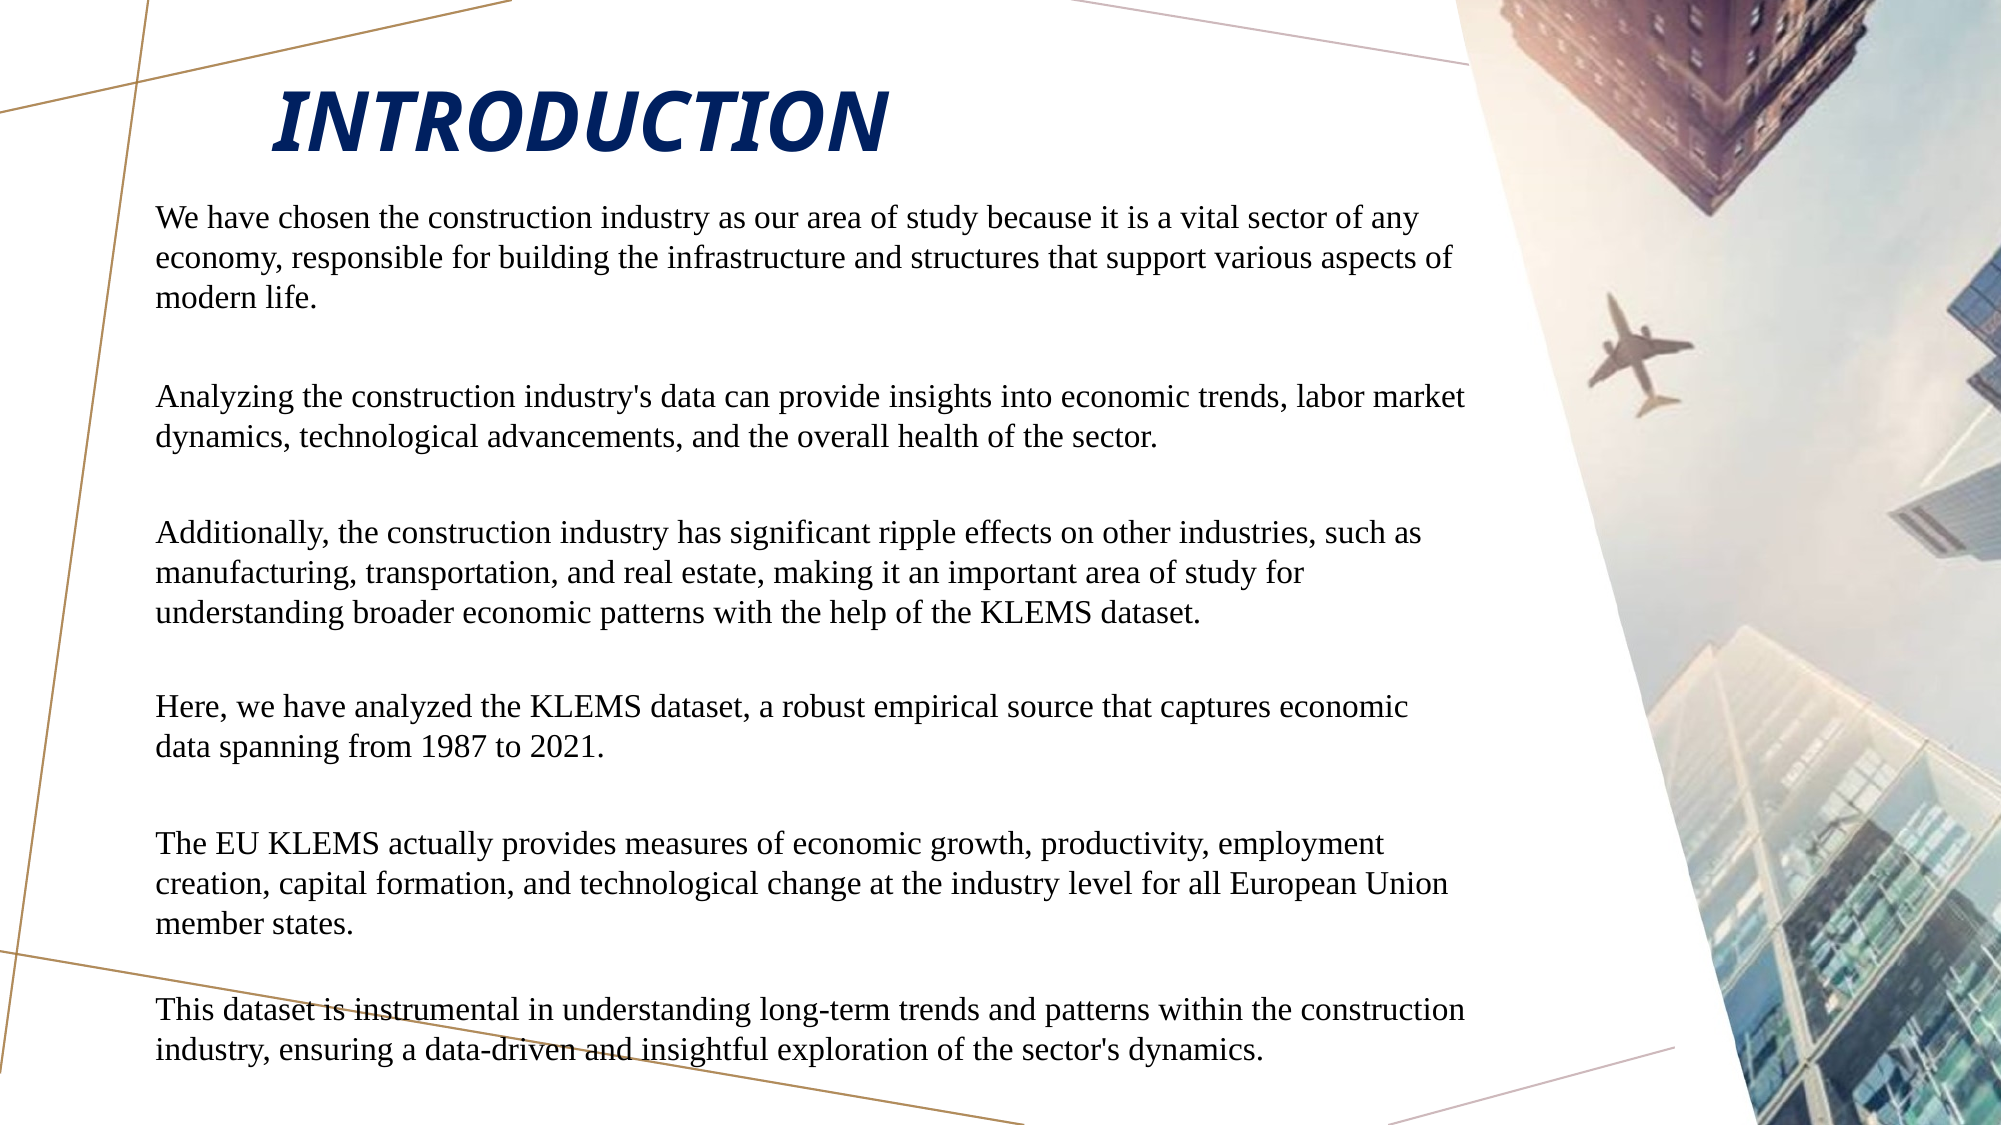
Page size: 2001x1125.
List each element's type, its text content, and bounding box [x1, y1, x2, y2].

subtitle We have chosen the construction industry as our area of study because it is a vital sector of any economy, responsible for building the infrastructure and structures that support various aspects of modern life. Analyzing the construction industry's data can provide insights into economic trends, labor market dynamics, technological advancements, and the overall health of the sector. Additionally, the construction industry has significant ripple effects on other industries, such as manufacturing, transportation, and real estate, making it an important area of study for understanding broader economic patterns with the help of the KLEMS dataset. Here, we have analyzed the KLEMS dataset, a robust empirical source that captures economic data spanning from 1987 to 2021. The EU KLEMS actually provides measures of economic growth, productivity, employment creation, capital formation, and technological change at the industry level for all European Union member states. This dataset is instrumental in understanding long-term trends and patterns within the construction industry, ensuring a data-driven and insightful exploration of the sector's dynamics. [140, 187, 1453, 1125]
picture [1453, 0, 2001, 1125]
title introduction [259, 0, 1453, 178]
